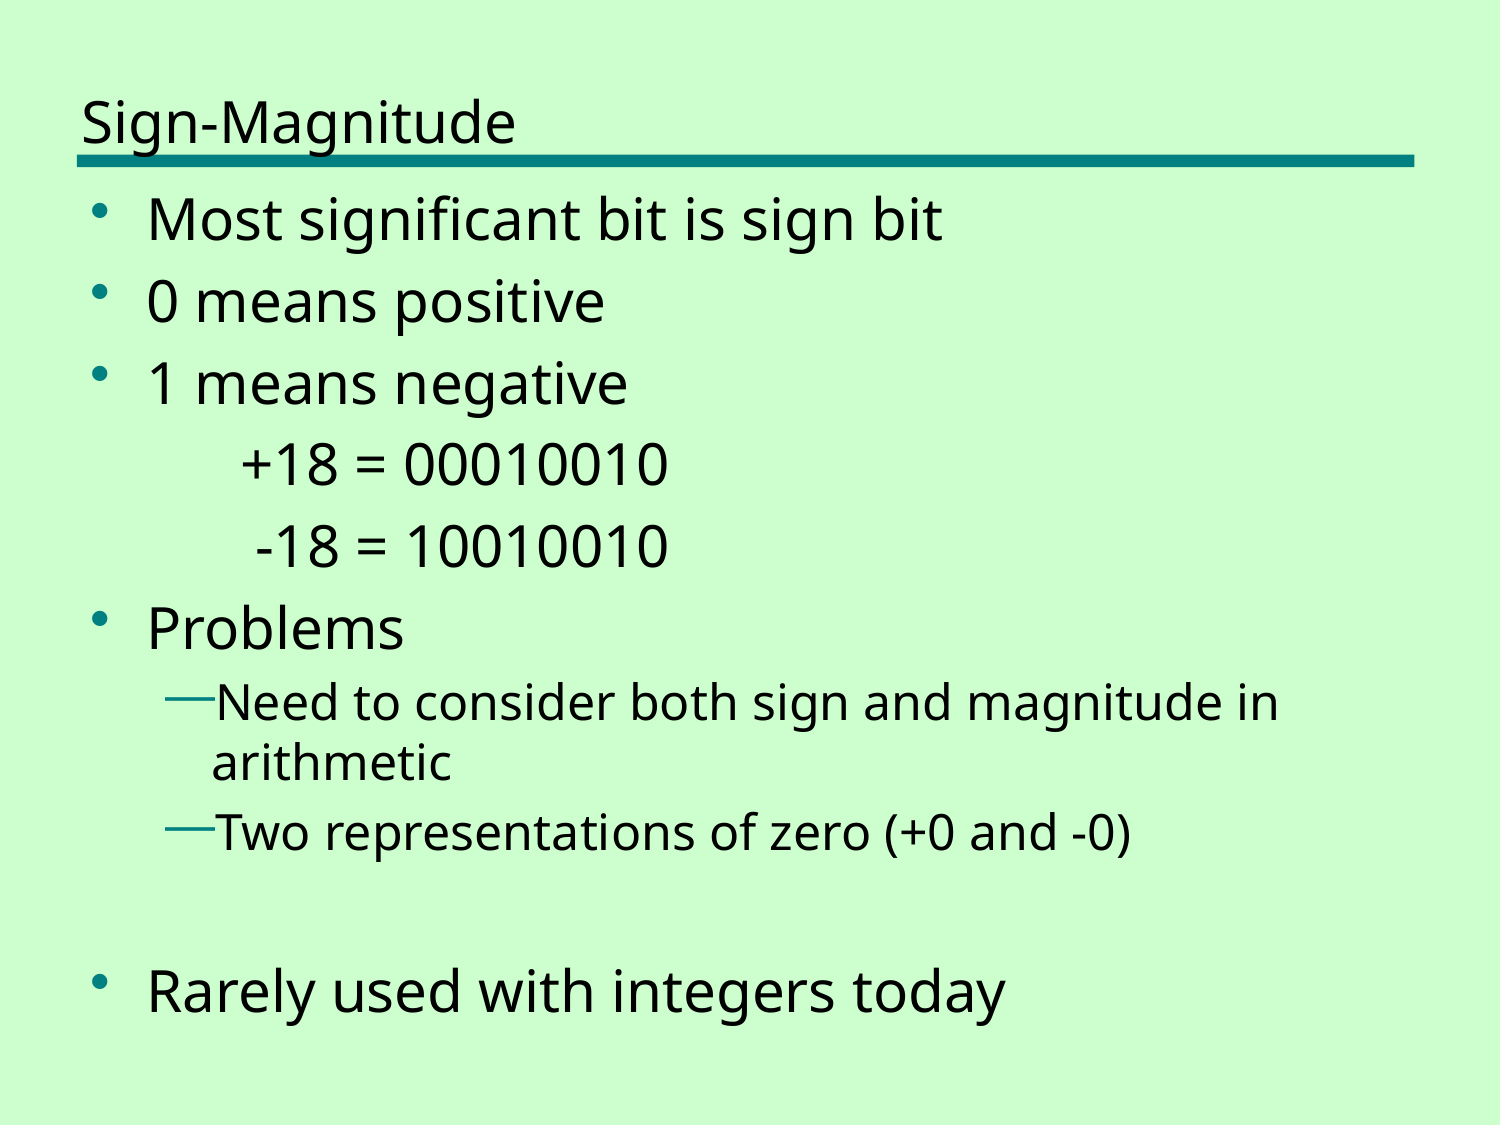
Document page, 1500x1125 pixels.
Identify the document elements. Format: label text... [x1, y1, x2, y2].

list Most significant bit is sign bit 0 means positive 1 means negative +18 = 00010010 -18 = 10010010 Problems Need to consider both sign and magnitude in arithmetic Two representations of zero (+0 and -0) Rarely used with integers today [75, 174, 1417, 1100]
title Sign-Magnitude [66, 24, 1413, 163]
